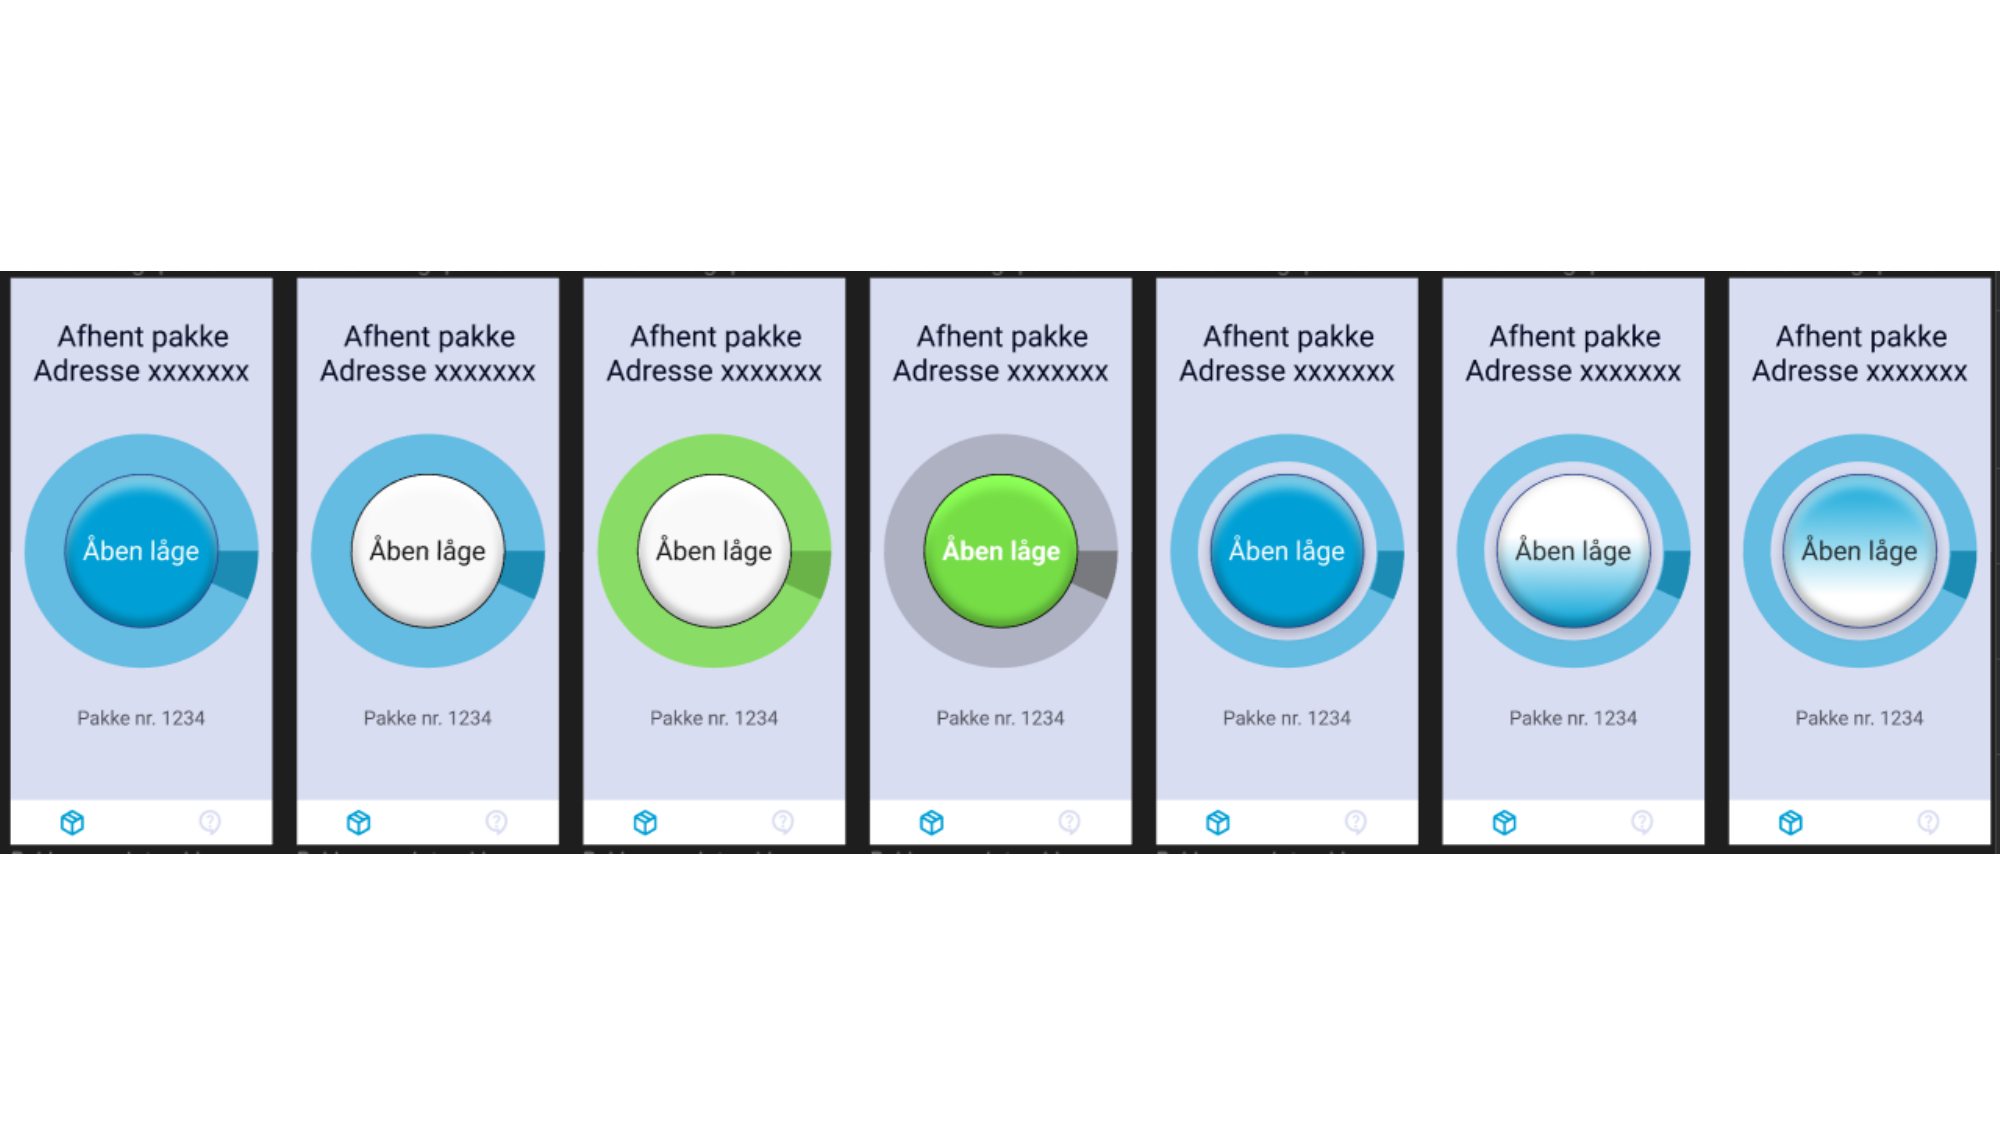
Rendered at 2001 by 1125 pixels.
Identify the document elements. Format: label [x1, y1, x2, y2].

picture [0, 271, 2000, 854]
